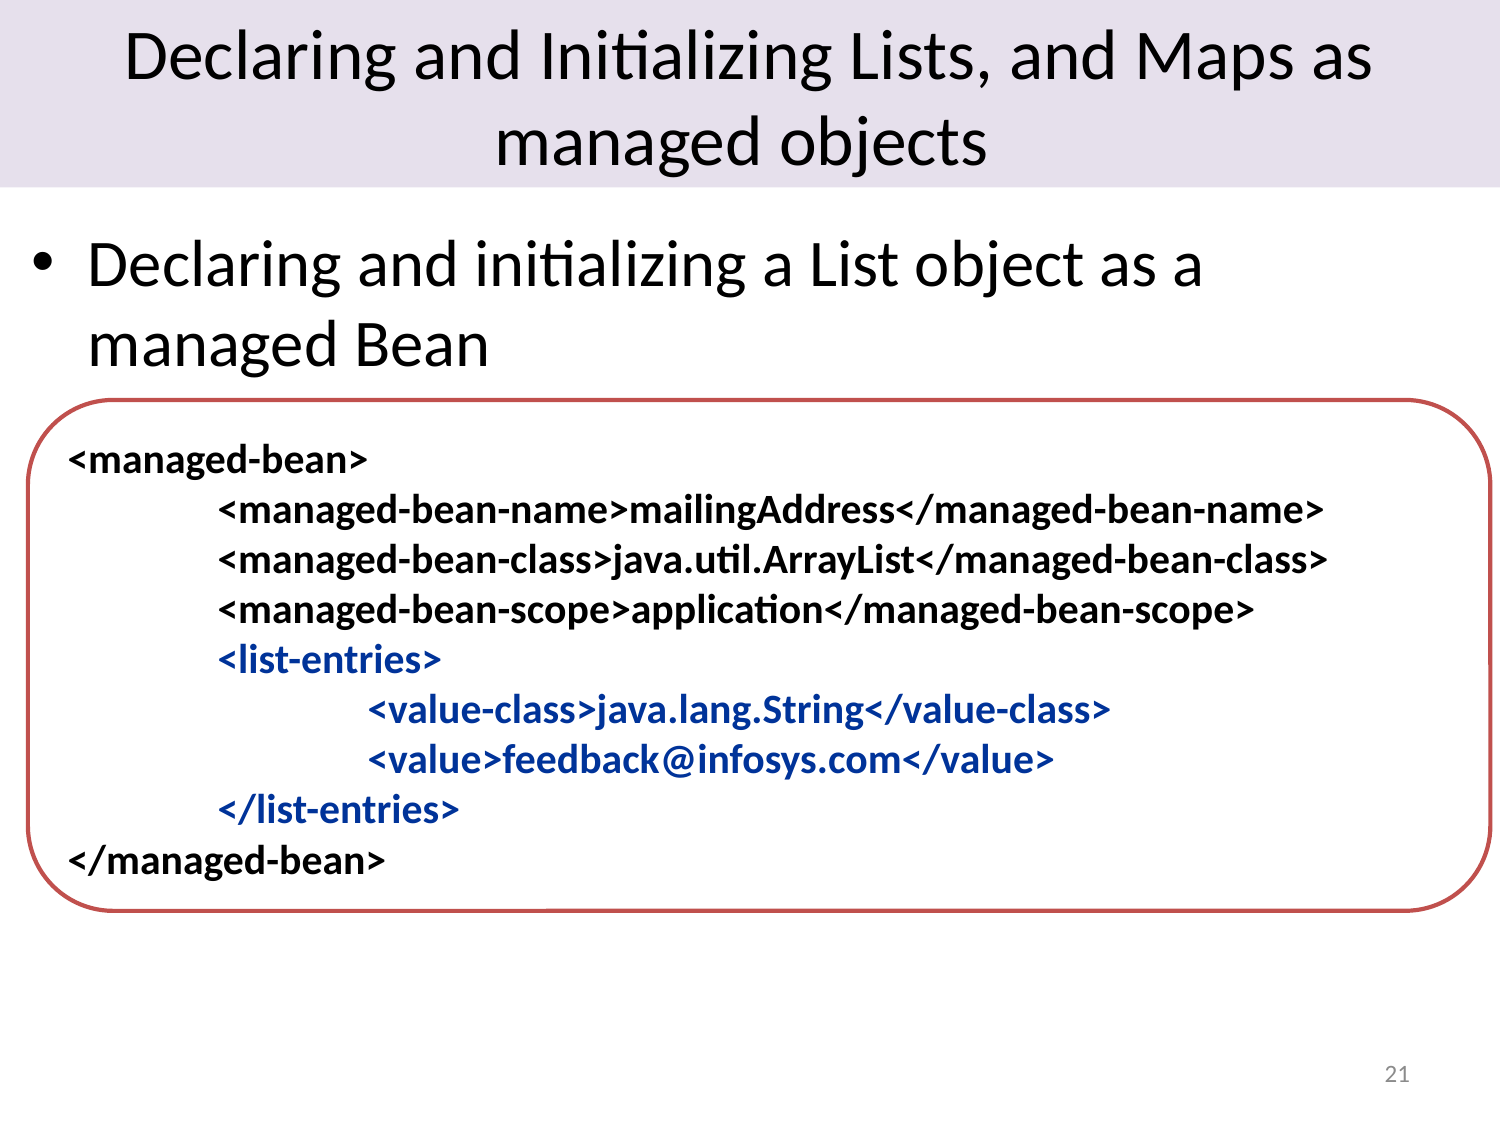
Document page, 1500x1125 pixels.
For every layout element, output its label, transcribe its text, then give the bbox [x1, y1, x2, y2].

slide_number 21 [1074, 1042, 1425, 1103]
title Declaring and Initializing Lists, and Maps as managed objects [0, 0, 1500, 188]
text_box <managed-bean> <managed-bean-name>mailingAddress</managed-bean-name> <managed-bean-class>java.util.ArrayList</managed-bean-class> <managed-bean-scope>application</managed-bean-scope> <list-entries> <value-class>java.lang.String</value-class> <value>feedback@infosys.com</value> </list-entries> </managed-bean> [25, 397, 1493, 913]
list Declaring and initializing a List object as a managed Bean [16, 212, 1480, 1063]
